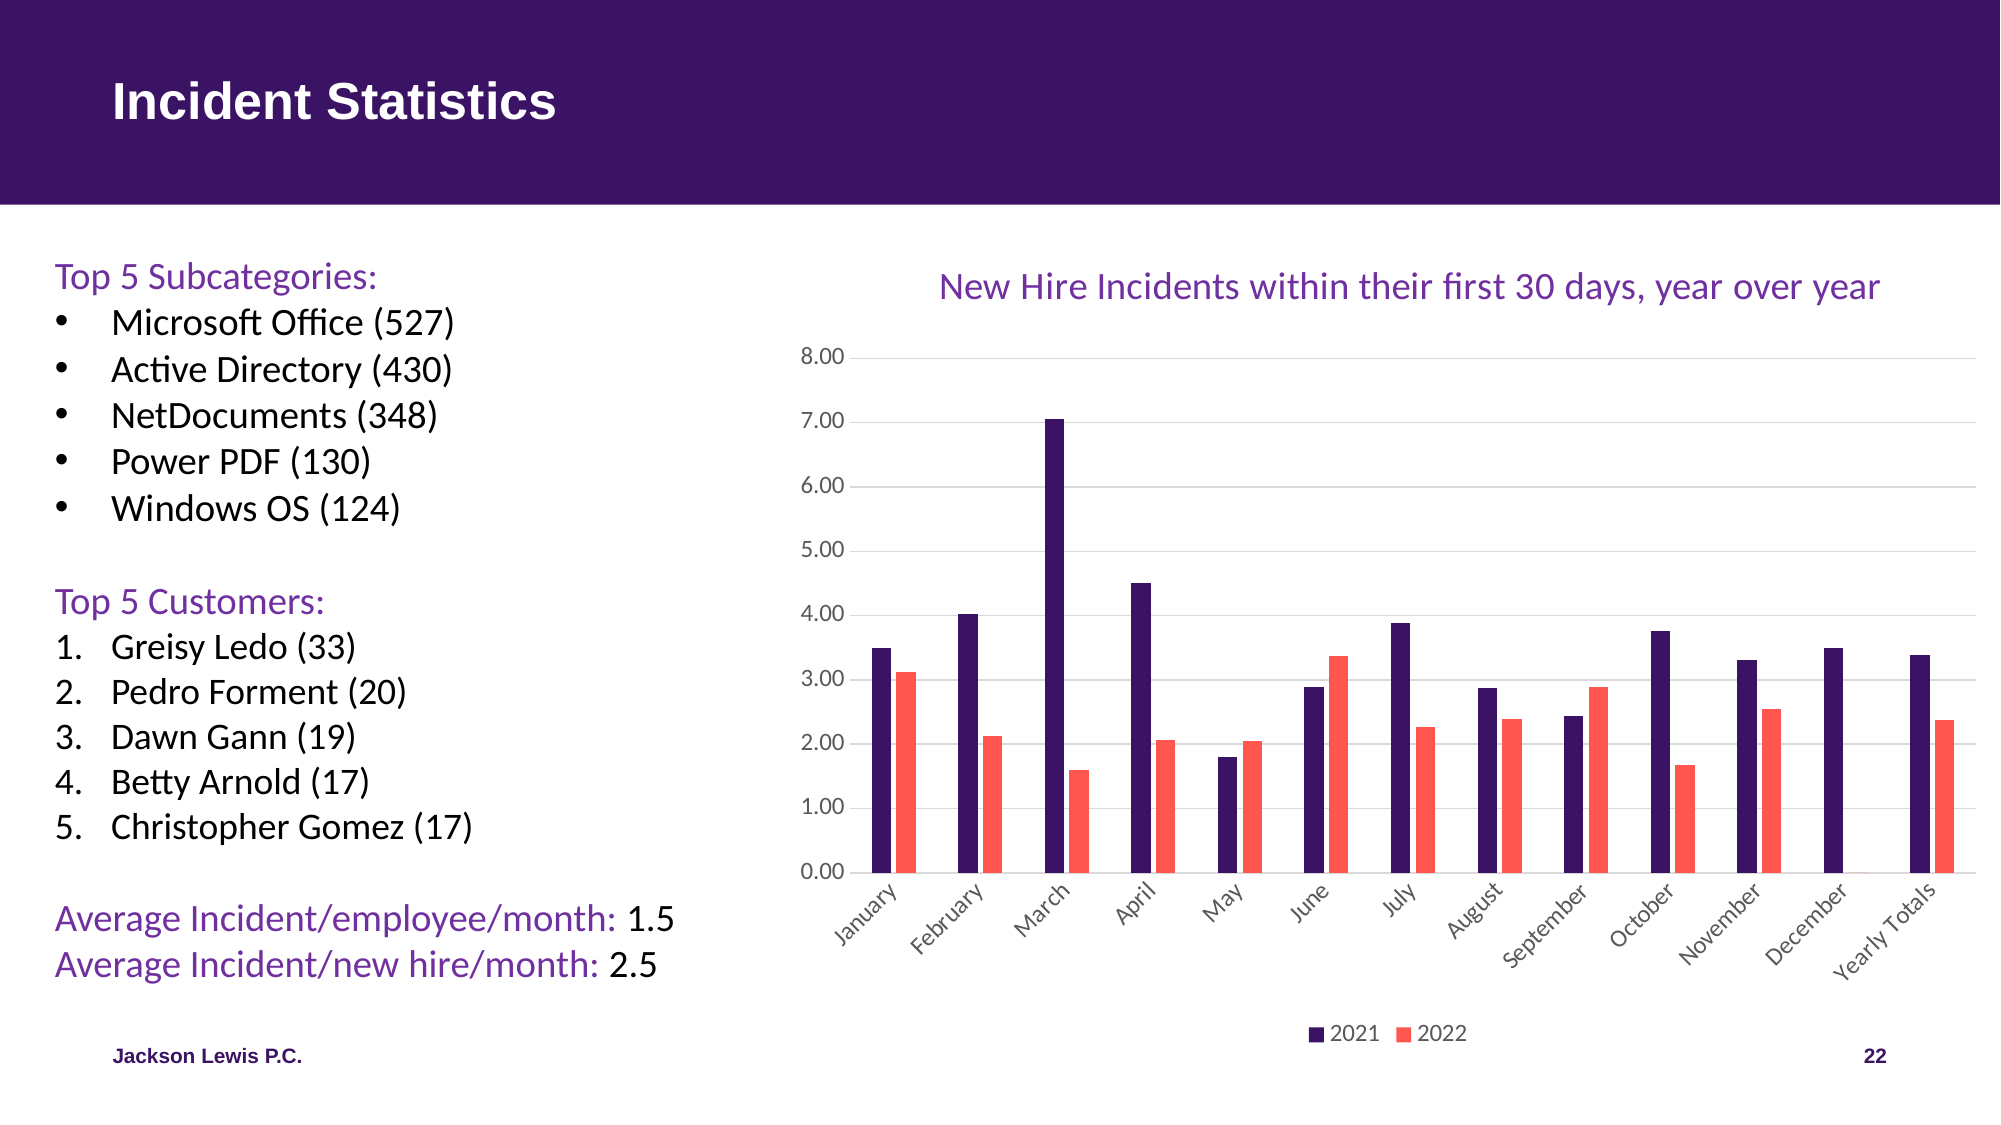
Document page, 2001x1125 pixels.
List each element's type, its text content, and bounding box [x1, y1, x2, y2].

slide_number 22 [1436, 1054, 1887, 1103]
title Incident Statistics [112, 75, 1887, 197]
chart [776, 243, 2000, 1054]
text_box Top 5 Subcategories: Microsoft Office (527) Active Directory (430) NetDocuments (348) Power PDF (130) Windows OS (124) Top 5 Customers: Greisy Ledo (33) Pedro Forment (20) Dawn Gann (19) Betty Arnold (17) Christopher Gomez (17) Average Incident/employee/month: 1.5 Average Incident/new hire/month: 2.5 [39, 243, 776, 993]
footer Jackson Lewis P.C. [112, 1042, 788, 1103]
